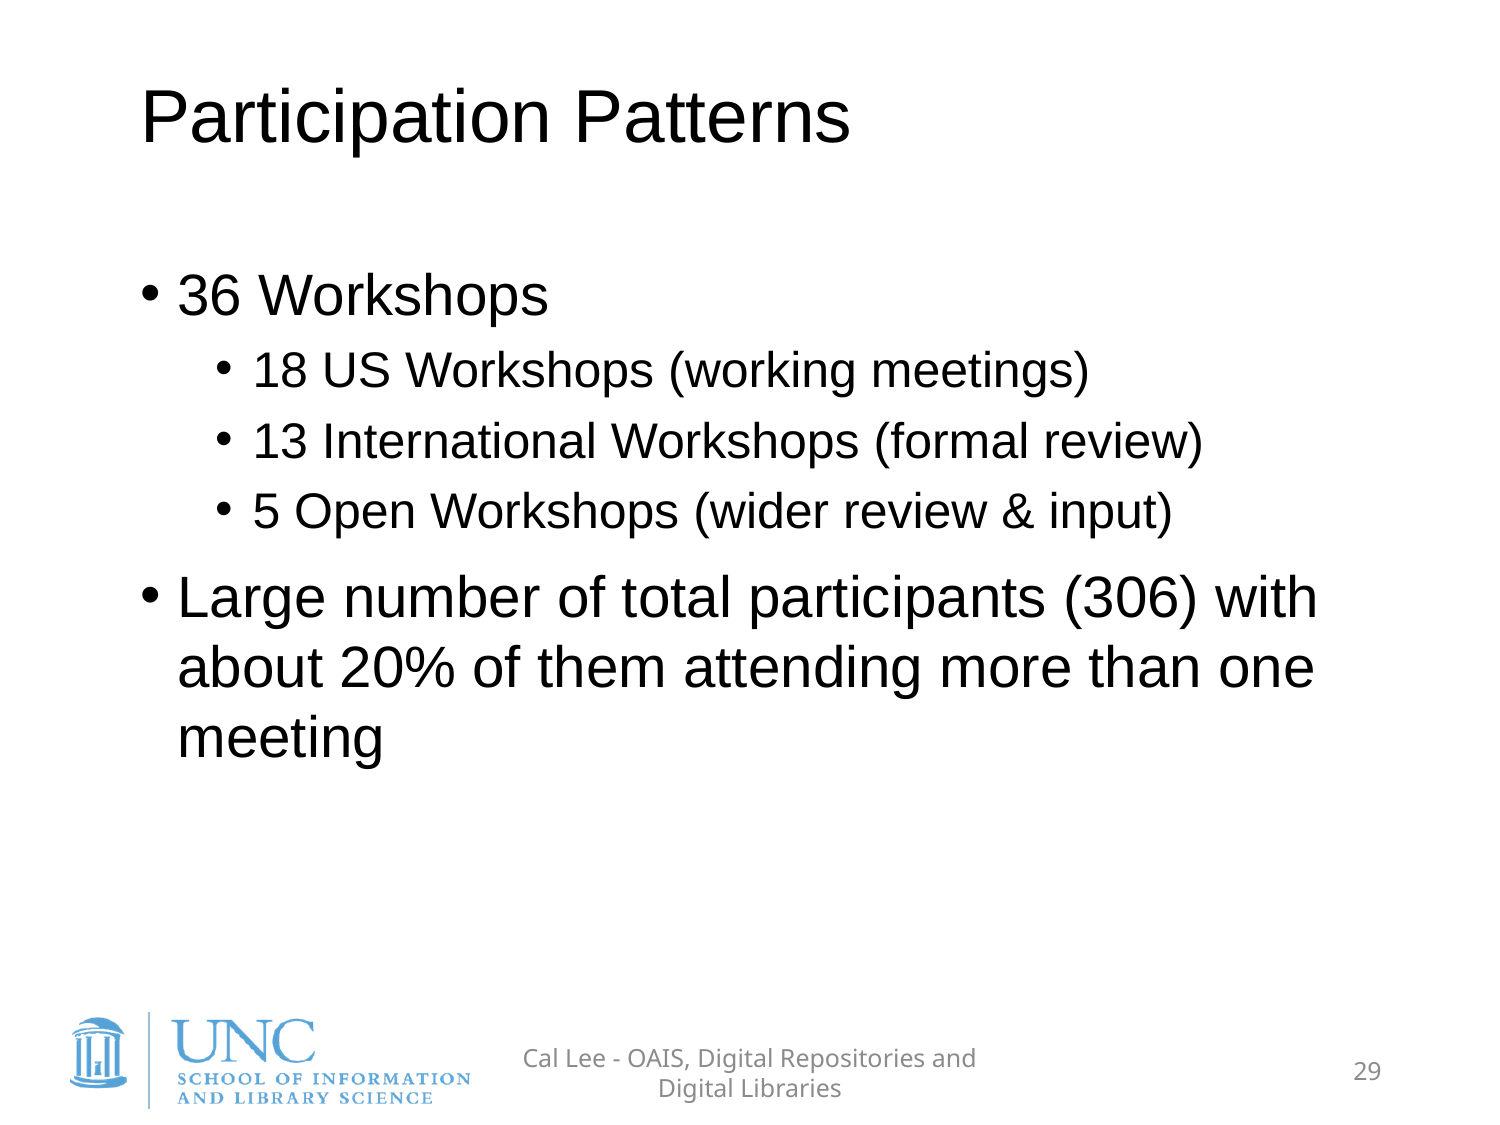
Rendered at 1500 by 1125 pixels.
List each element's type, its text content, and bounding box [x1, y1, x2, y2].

list 36 Workshops 18 US Workshops (working meetings) 13 International Workshops (formal review) 5 Open Workshops (wider review & input) Large number of total participants (306) with about 20% of them attending more than one meeting [125, 249, 1400, 925]
slide_number 29 [1059, 1042, 1397, 1103]
footer Cal Lee - OAIS, Digital Repositories and Digital Libraries [496, 1042, 1004, 1103]
picture [70, 1012, 470, 1109]
title Participation Patterns [125, 24, 1400, 213]
